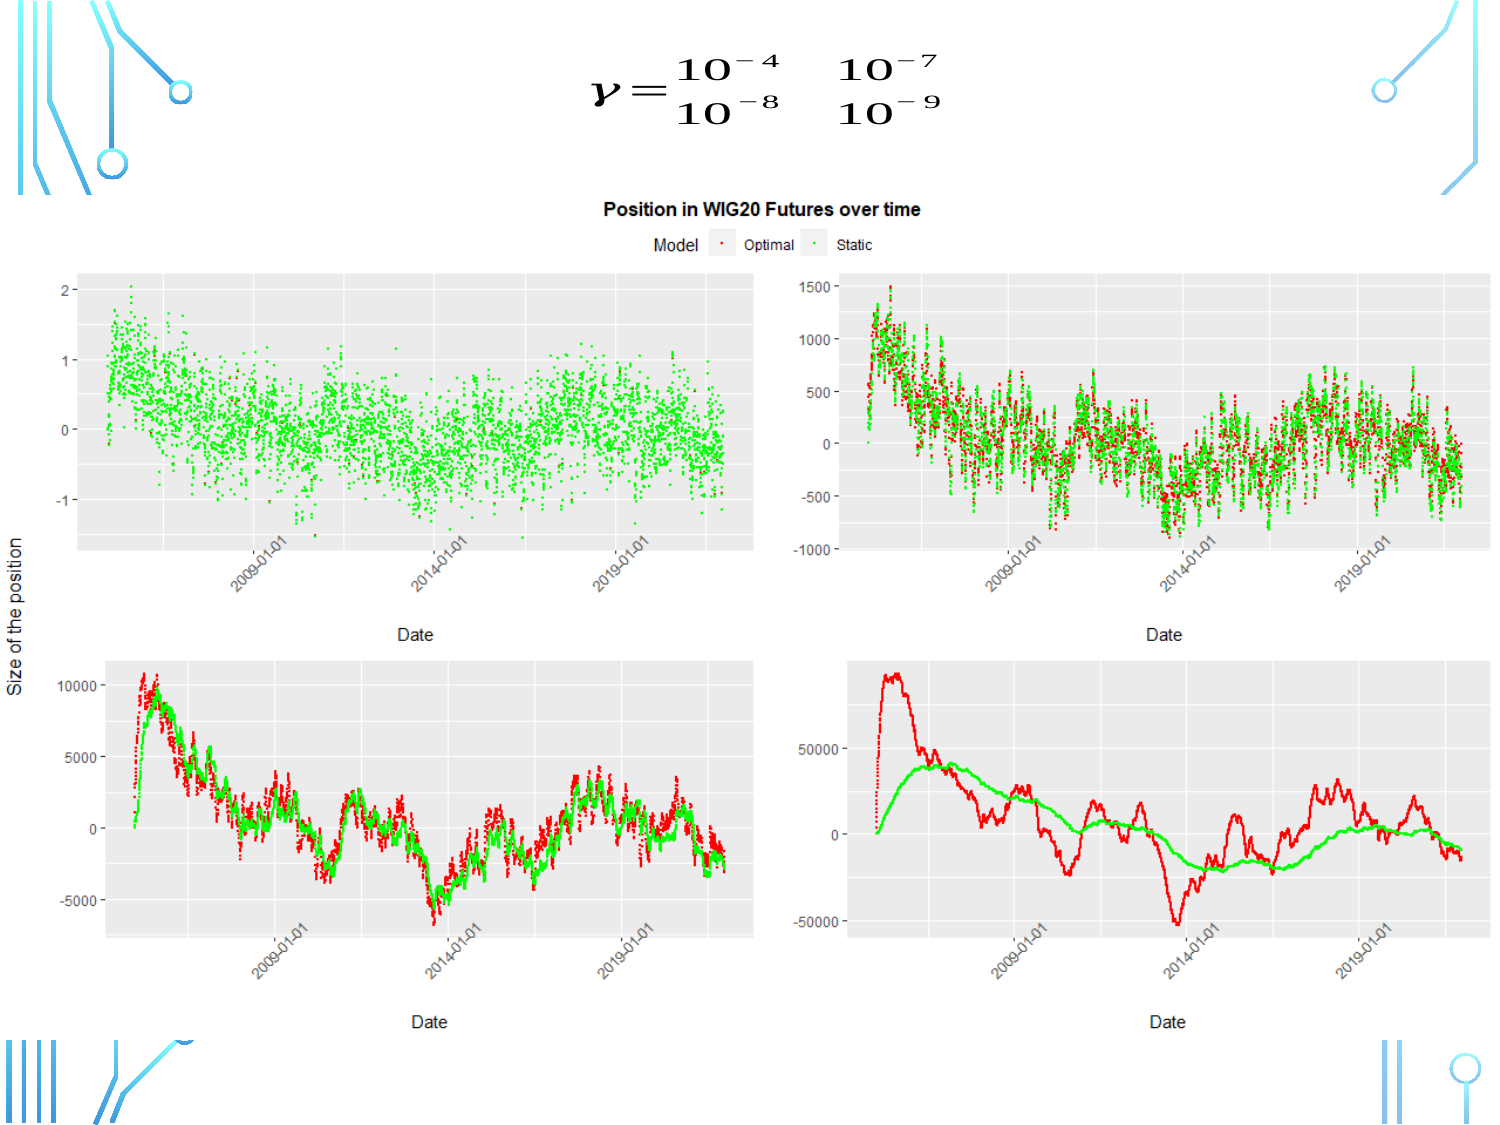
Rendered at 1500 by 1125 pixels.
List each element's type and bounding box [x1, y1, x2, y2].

picture [0, 195, 1500, 1040]
